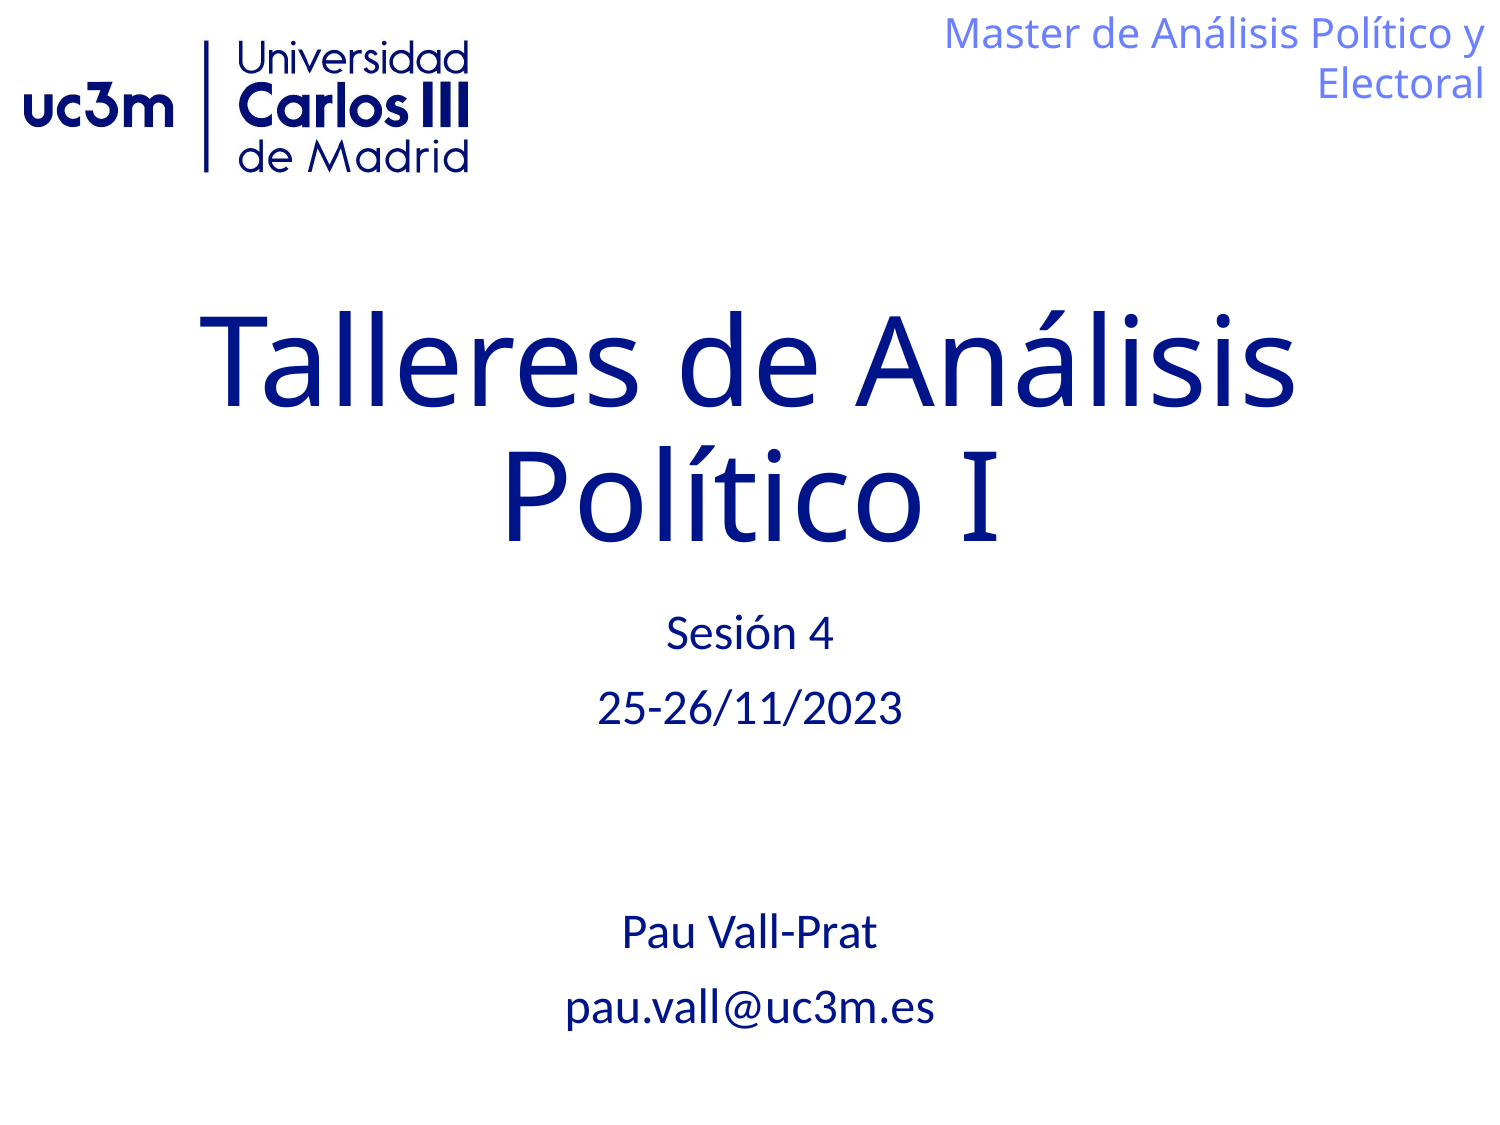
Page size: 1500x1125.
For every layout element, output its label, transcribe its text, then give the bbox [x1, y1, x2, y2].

title Talleres de Análisis Político I [112, 184, 1388, 576]
subtitle Sesión 4 25-26/11/2023 Pau Vall-Prat pau.vall@uc3m.es [187, 590, 1313, 1125]
text_box Master de Análisis Político y Electoral [750, 0, 1500, 115]
picture [0, 0, 492, 206]
